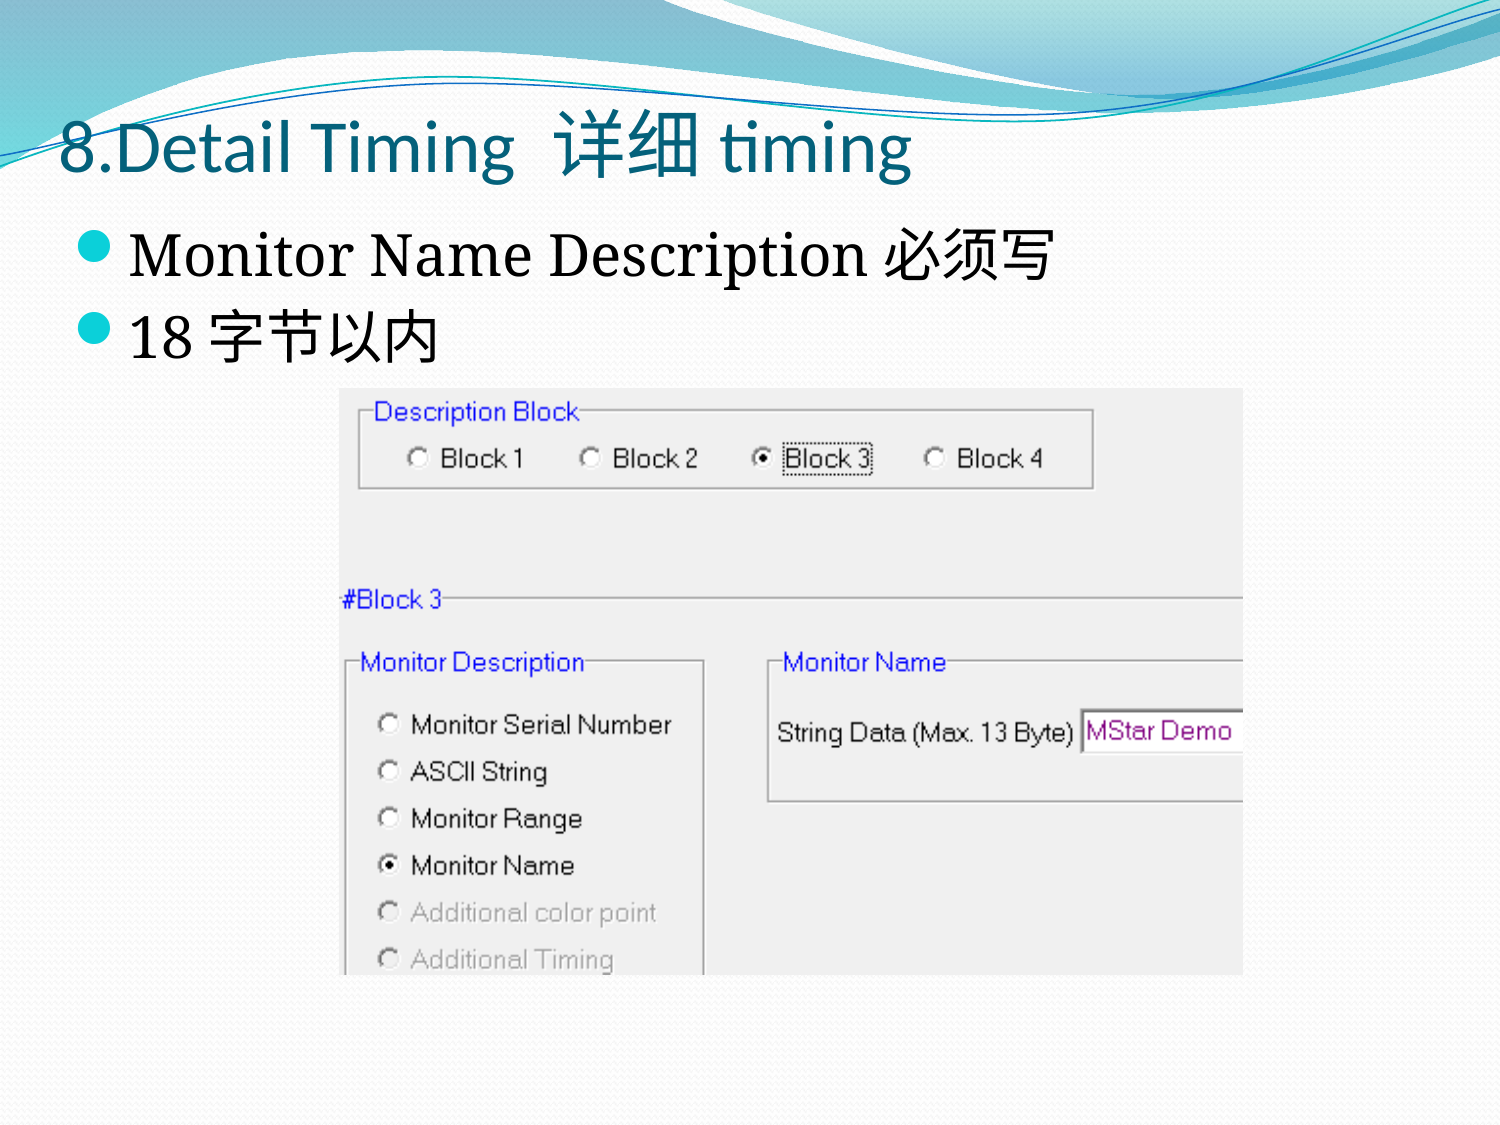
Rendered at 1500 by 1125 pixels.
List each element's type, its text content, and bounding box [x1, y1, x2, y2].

title 8.Detail Timing 详细timing [58, 0, 1409, 188]
picture [339, 388, 1243, 975]
list Monitor Name Description必须写 18字节以内 [58, 210, 1409, 931]
